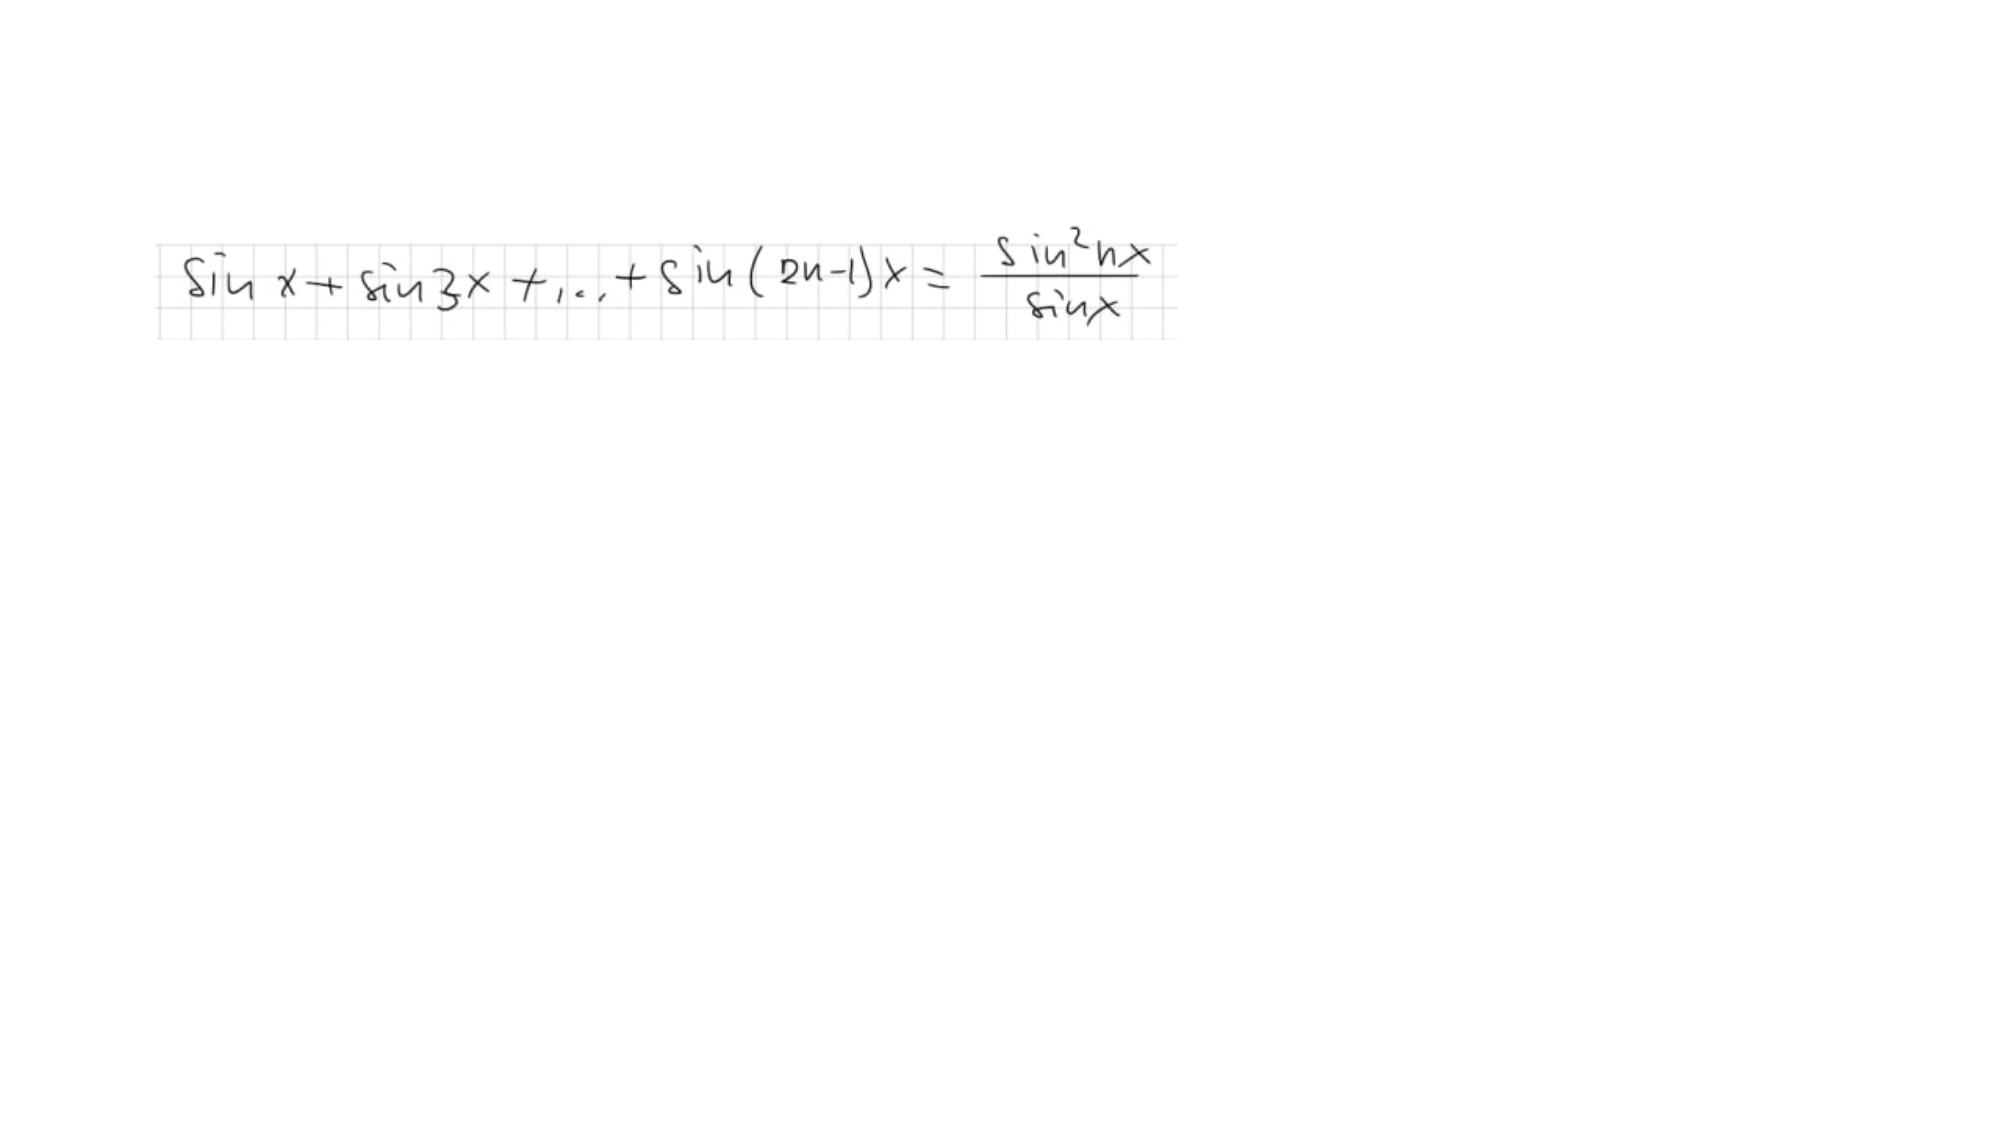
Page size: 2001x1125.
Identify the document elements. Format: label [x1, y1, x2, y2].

list [155, 217, 1178, 340]
